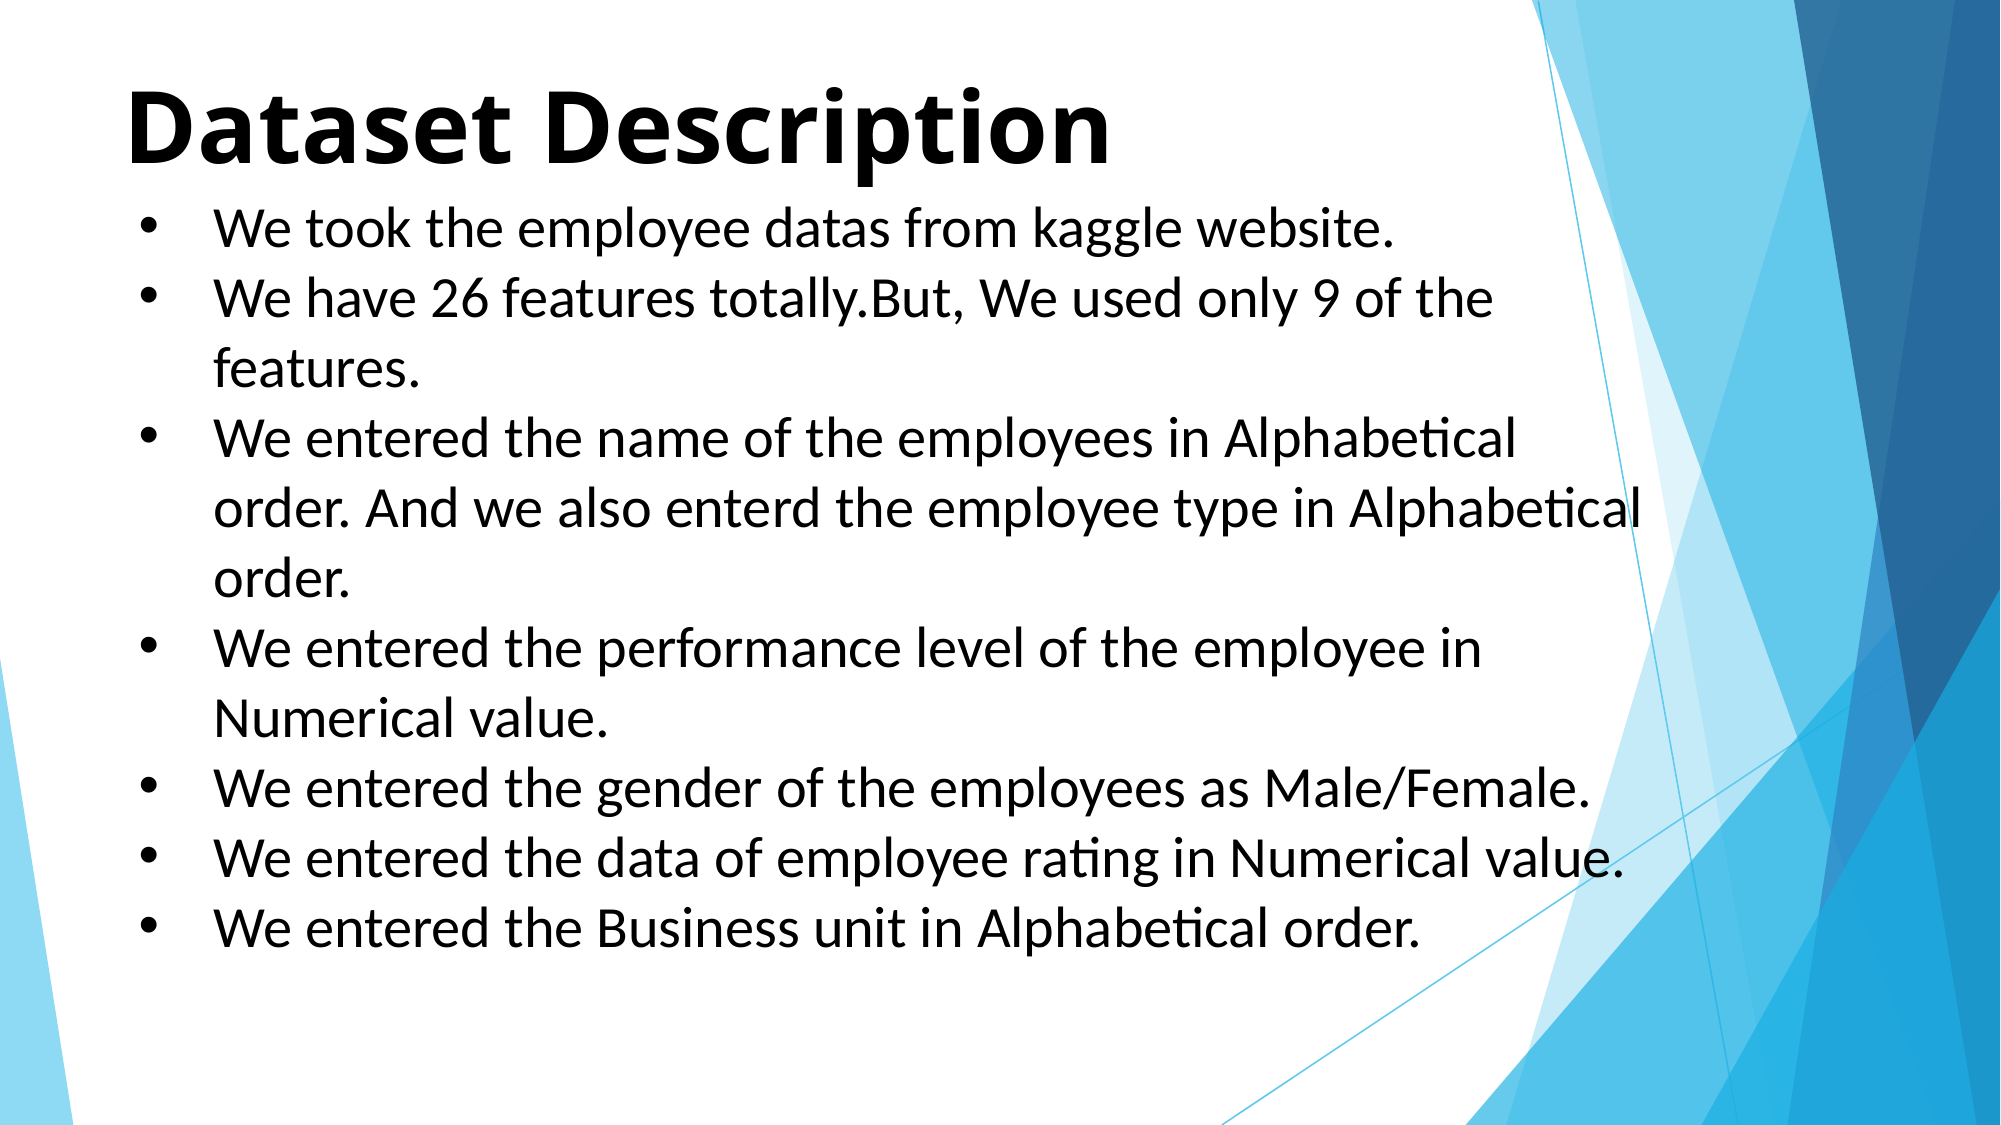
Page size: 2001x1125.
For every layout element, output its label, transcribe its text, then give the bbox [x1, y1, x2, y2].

title Dataset Description [123, 63, 1877, 182]
text_box We took the employee datas from kaggle website. We have 26 features totally.But, We used only 9 of the features. We entered the name of the employees in Alphabetical order. And we also enterd the employee type in Alphabetical order. We entered the performance level of the employee in Numerical value. We entered the gender of the employees as Male/Female. We entered the data of employee rating in Numerical value. We entered the Business unit in Alphabetical order. [123, 182, 1678, 967]
